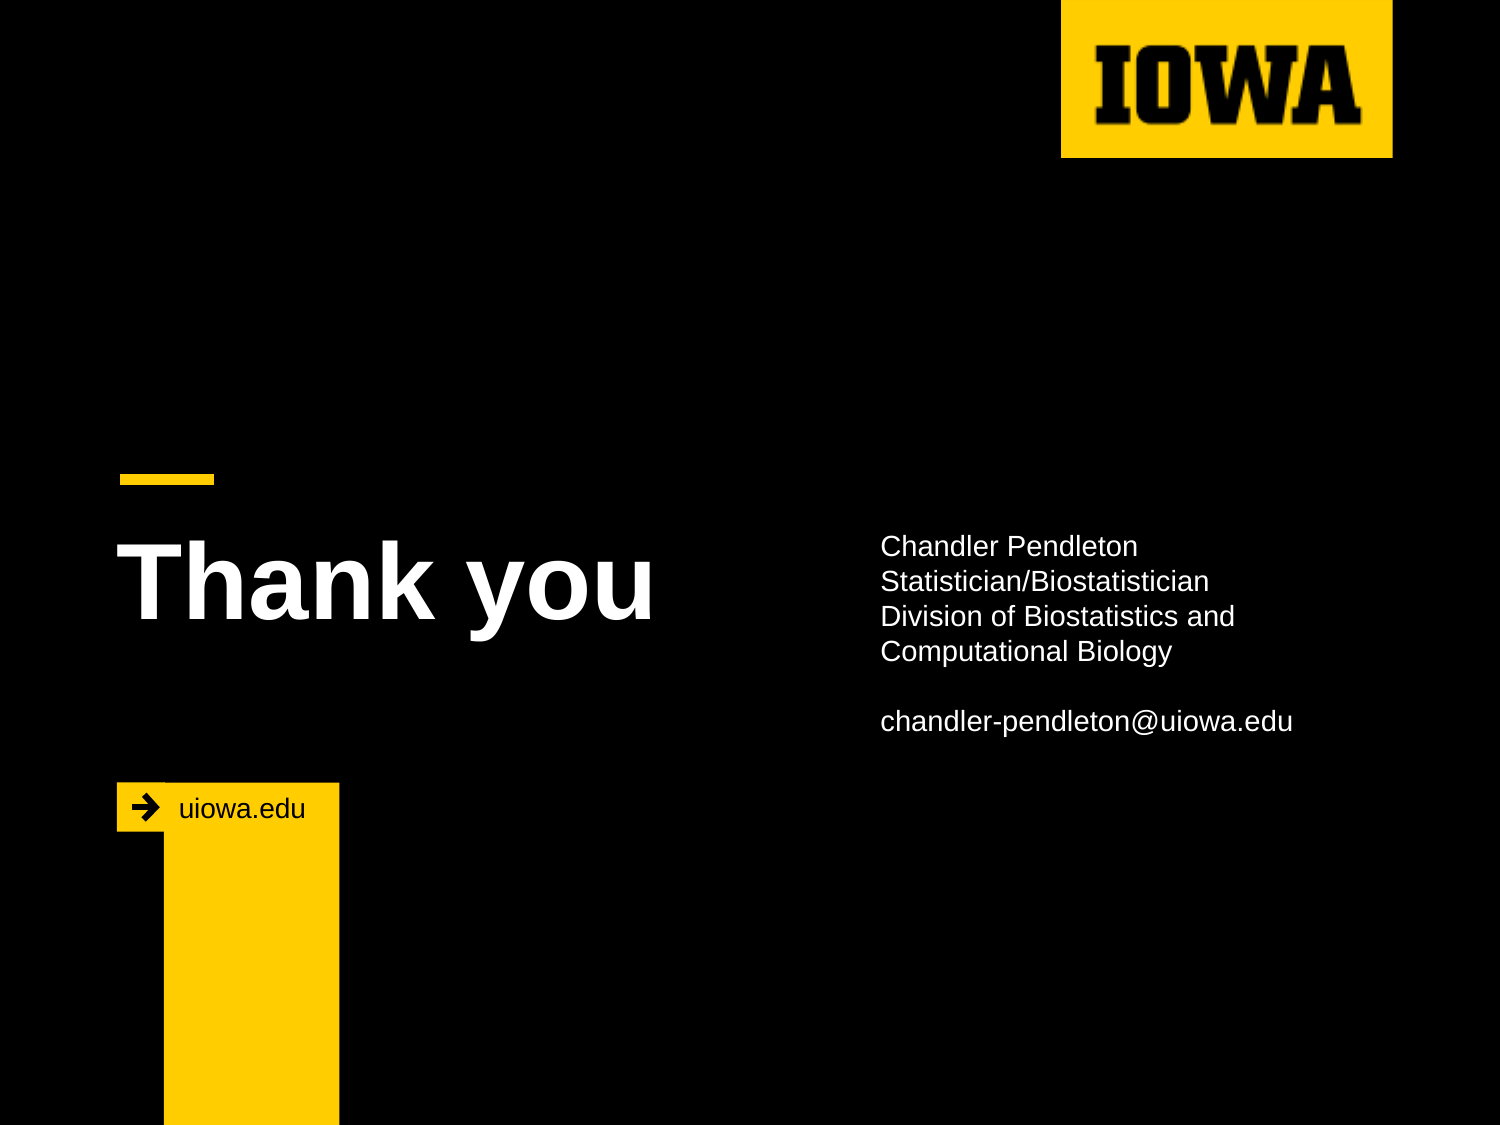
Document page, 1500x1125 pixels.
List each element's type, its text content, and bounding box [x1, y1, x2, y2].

title Thank you [116, 525, 880, 716]
list Chandler Pendleton Statistician/Biostatistician Division of Biostatistics and Computational Biology chandler-pendleton@uiowa.edu [880, 509, 1393, 756]
list uiowa.edu [163, 782, 340, 1125]
